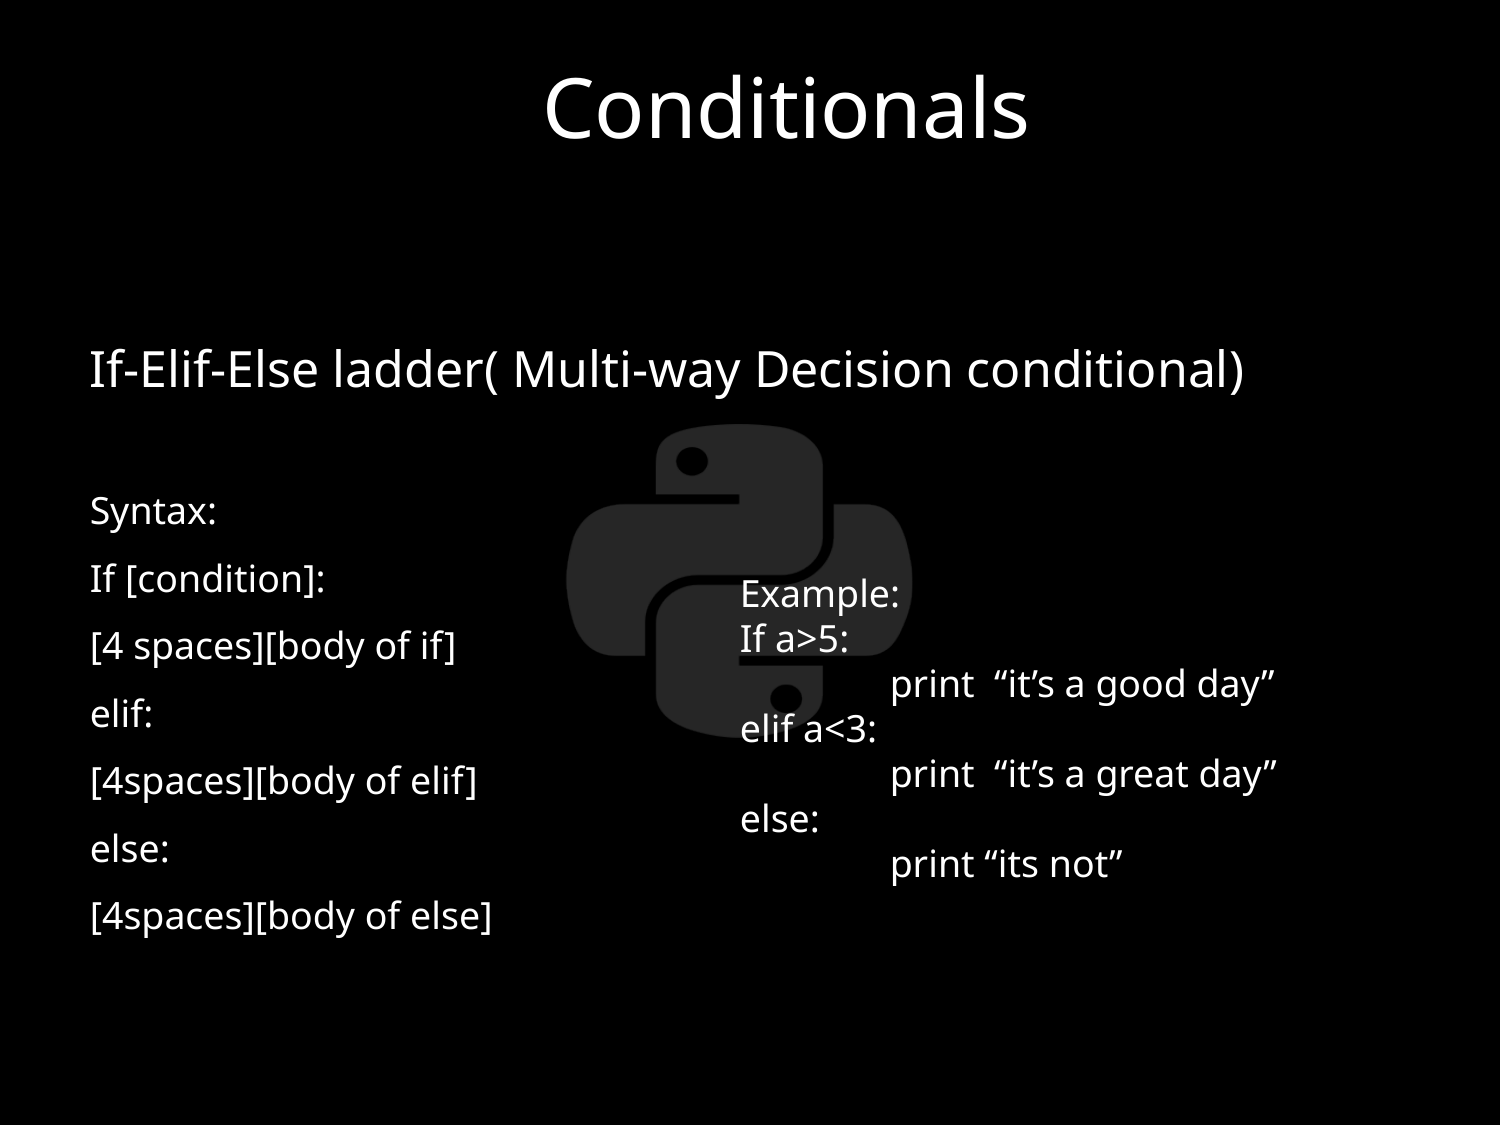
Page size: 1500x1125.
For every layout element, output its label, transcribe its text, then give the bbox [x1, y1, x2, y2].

text_box Conditionals [527, 47, 1046, 163]
text_box Example: If a>5: print “it’s a good day” elif a<3: print “it’s a great day” else: print “its not” [724, 562, 1475, 893]
text_box If-Elif-Else ladder( Multi-way Decision conditional) Syntax: If [condition]: [4 spaces][body of if] elif: [4spaces][body of elif] else: [4spaces][body of else] [74, 299, 1425, 945]
